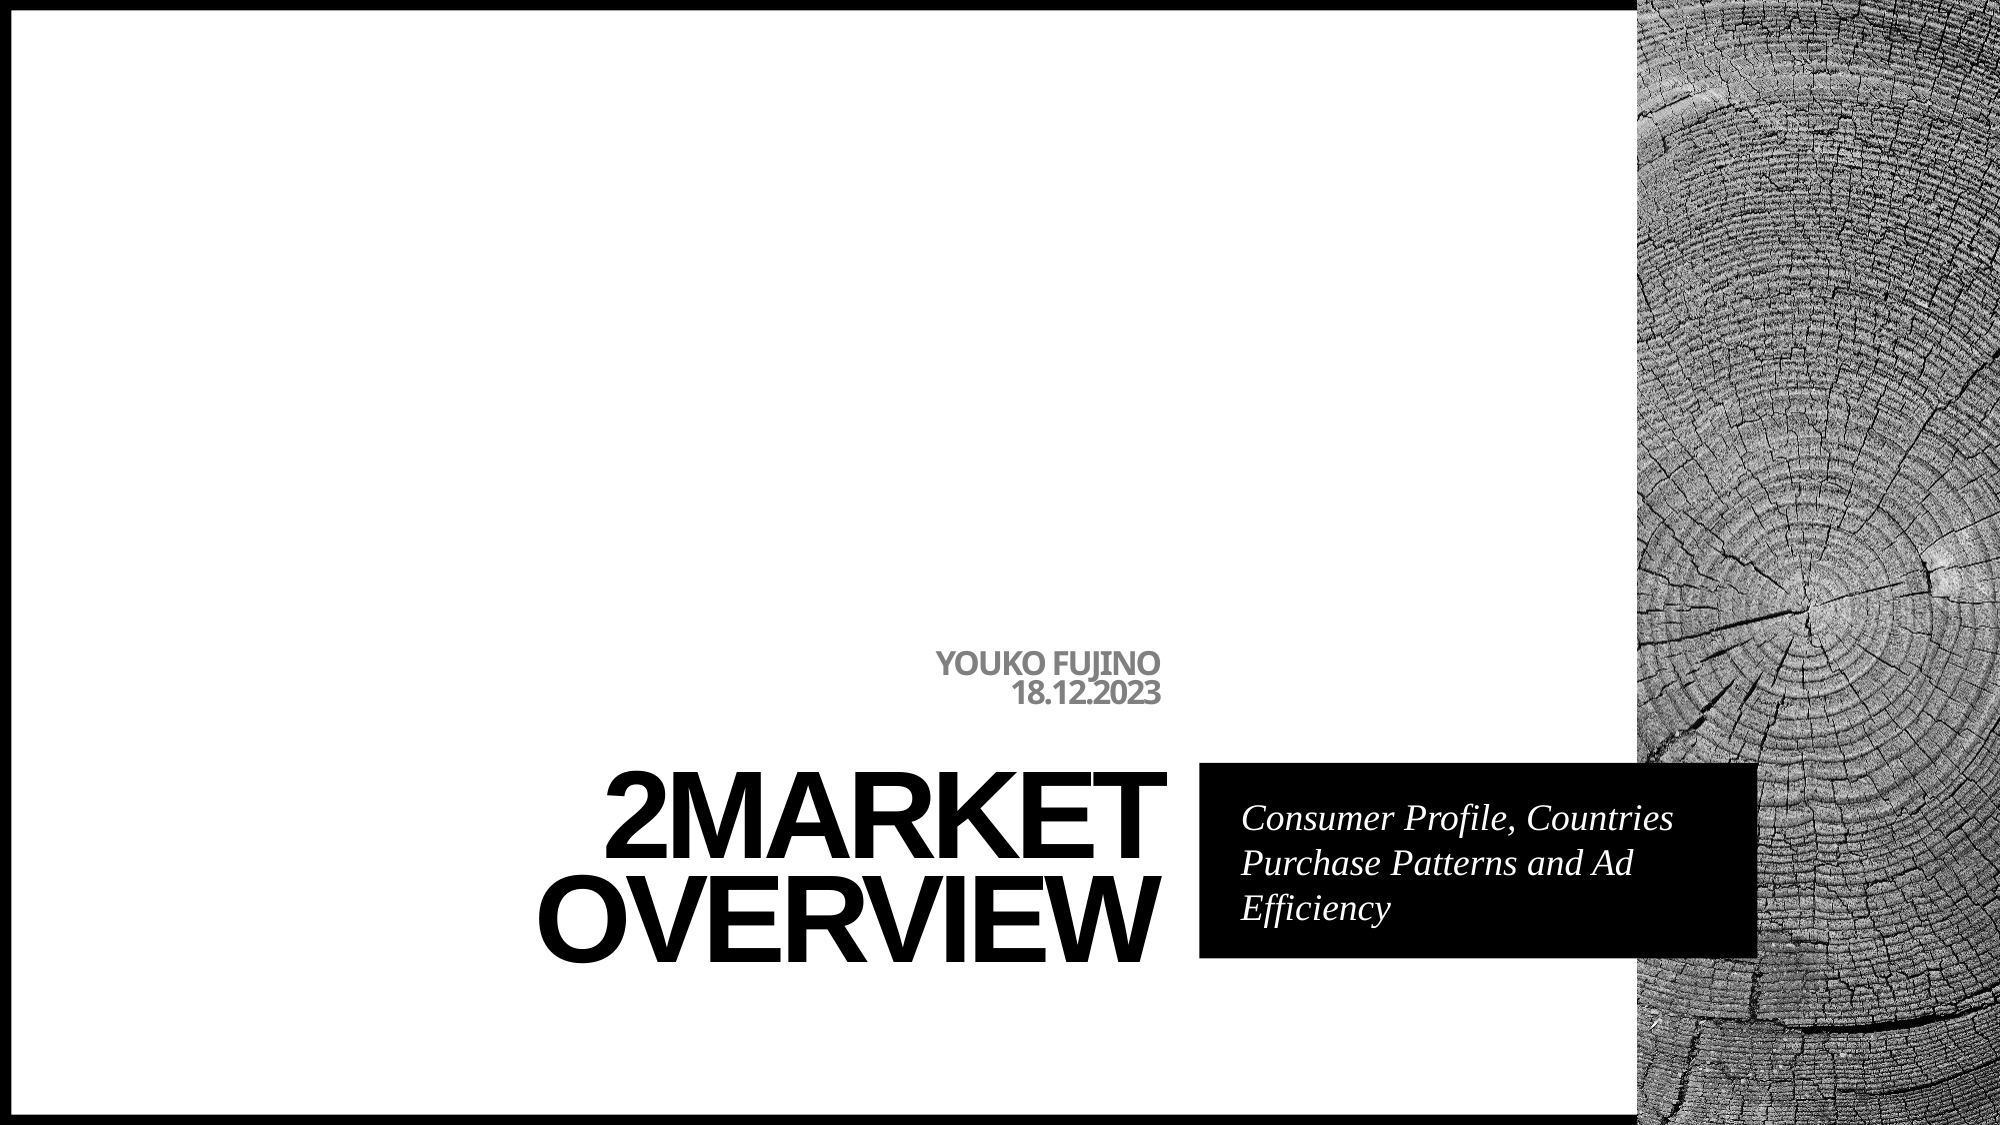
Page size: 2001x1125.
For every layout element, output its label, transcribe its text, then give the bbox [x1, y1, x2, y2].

title 2Market overview [47, 712, 1163, 988]
text_box YOUKO FUJINO 18.12.2023 [853, 646, 1163, 711]
subtitle Consumer Profile, Countries Purchase Patterns and Ad Efficiency [1199, 762, 1637, 959]
picture [1637, 0, 2000, 1125]
